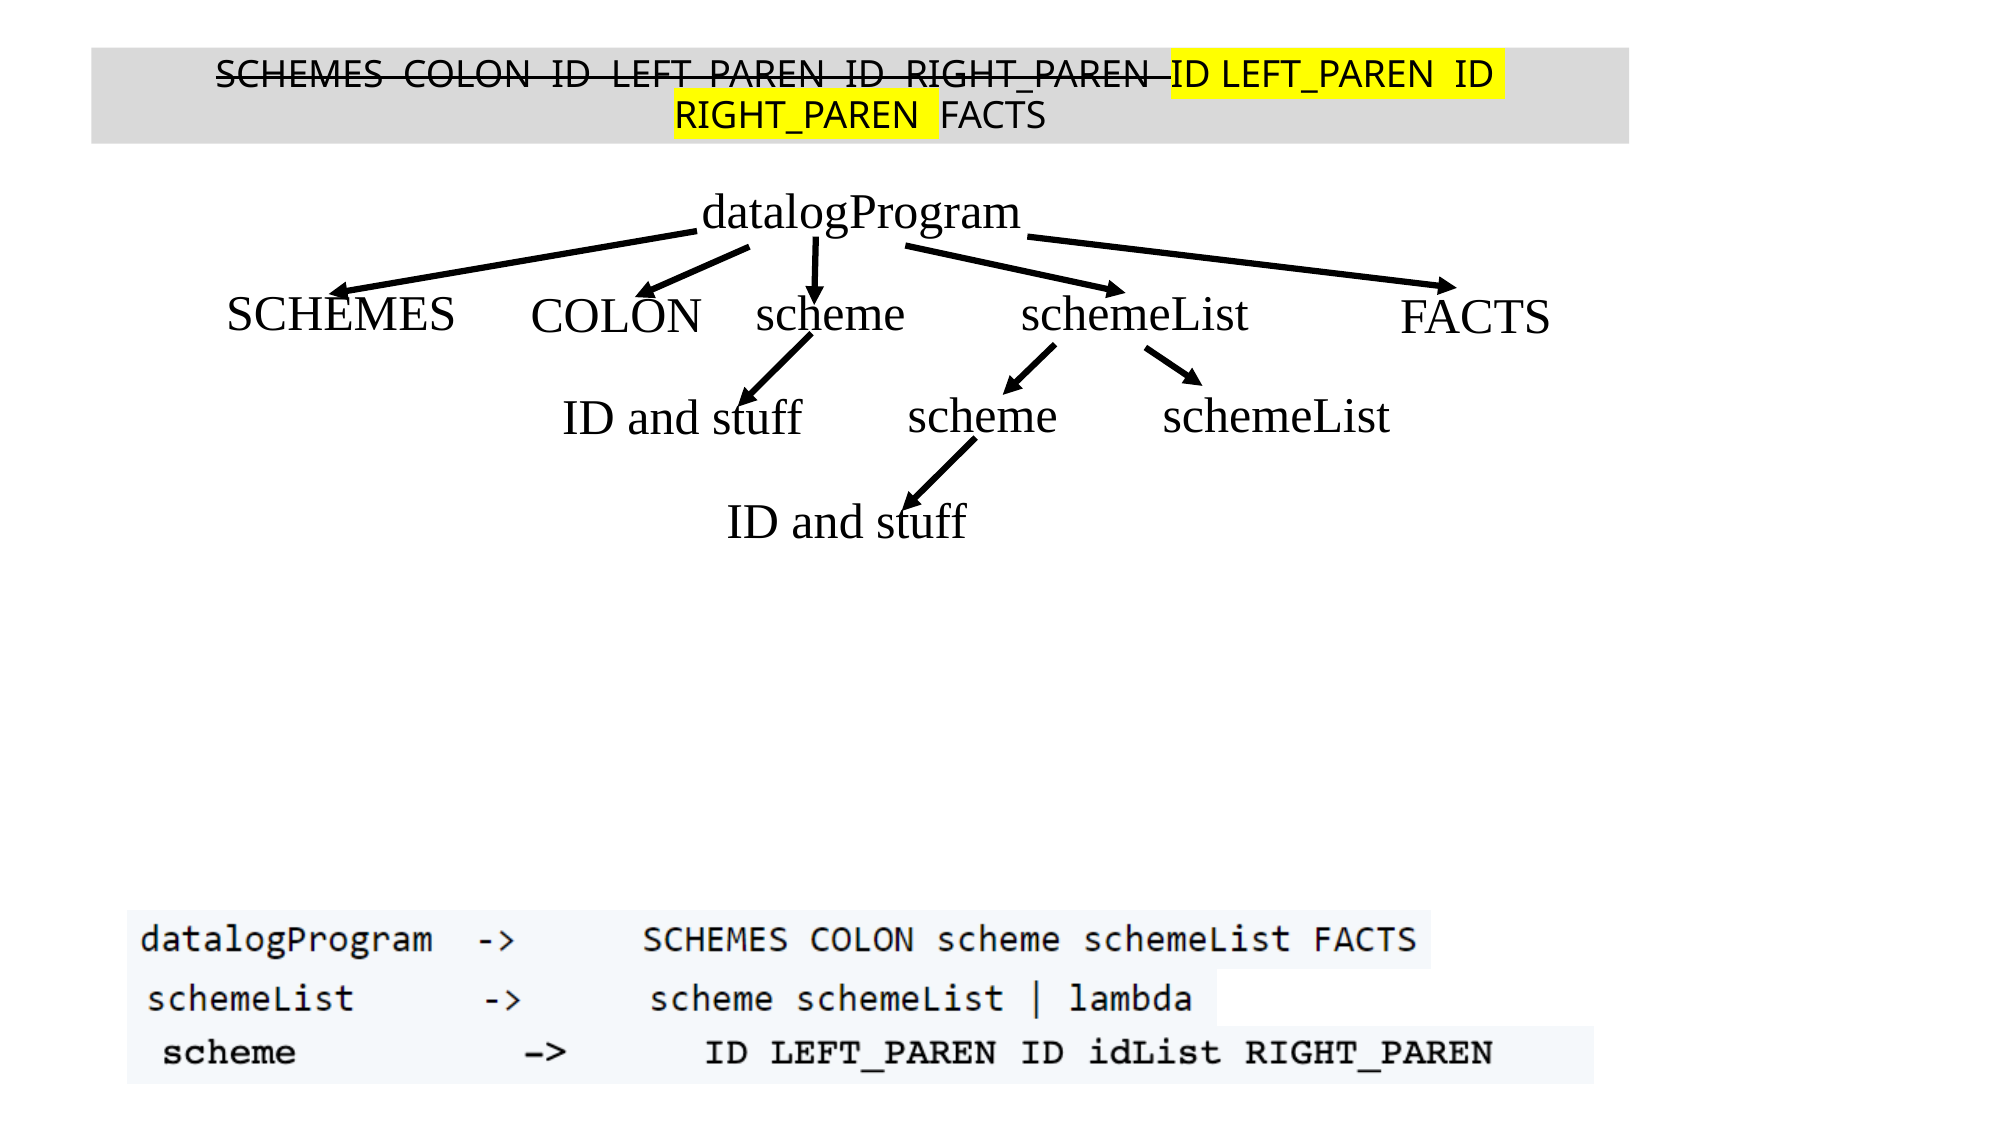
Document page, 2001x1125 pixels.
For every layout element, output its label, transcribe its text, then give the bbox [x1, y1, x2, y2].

text_box SCHEMES [211, 273, 491, 348]
text_box FACTS [1385, 275, 1664, 351]
text_box ID and stuff [547, 376, 826, 452]
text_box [1145, 347, 1203, 386]
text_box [901, 437, 976, 511]
text_box ID and stuff [711, 481, 991, 556]
text_box schemeList [1172, 375, 1427, 451]
text_box schemeList [1020, 288, 1285, 349]
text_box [905, 245, 1126, 293]
text_box COLON [515, 295, 740, 350]
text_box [737, 333, 812, 407]
text_box scheme [892, 375, 1172, 451]
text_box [634, 246, 750, 298]
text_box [1002, 344, 1055, 395]
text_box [328, 230, 697, 295]
text_box datalogProgram [686, 171, 1039, 247]
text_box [127, 910, 1594, 1084]
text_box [1027, 236, 1457, 288]
text_box scheme [740, 273, 1020, 348]
text_box SCHEMES COLON ID LEFT_PAREN ID RIGHT_PAREN ID LEFT_PAREN ID RIGHT_PAREN FACTS [91, 47, 1630, 144]
